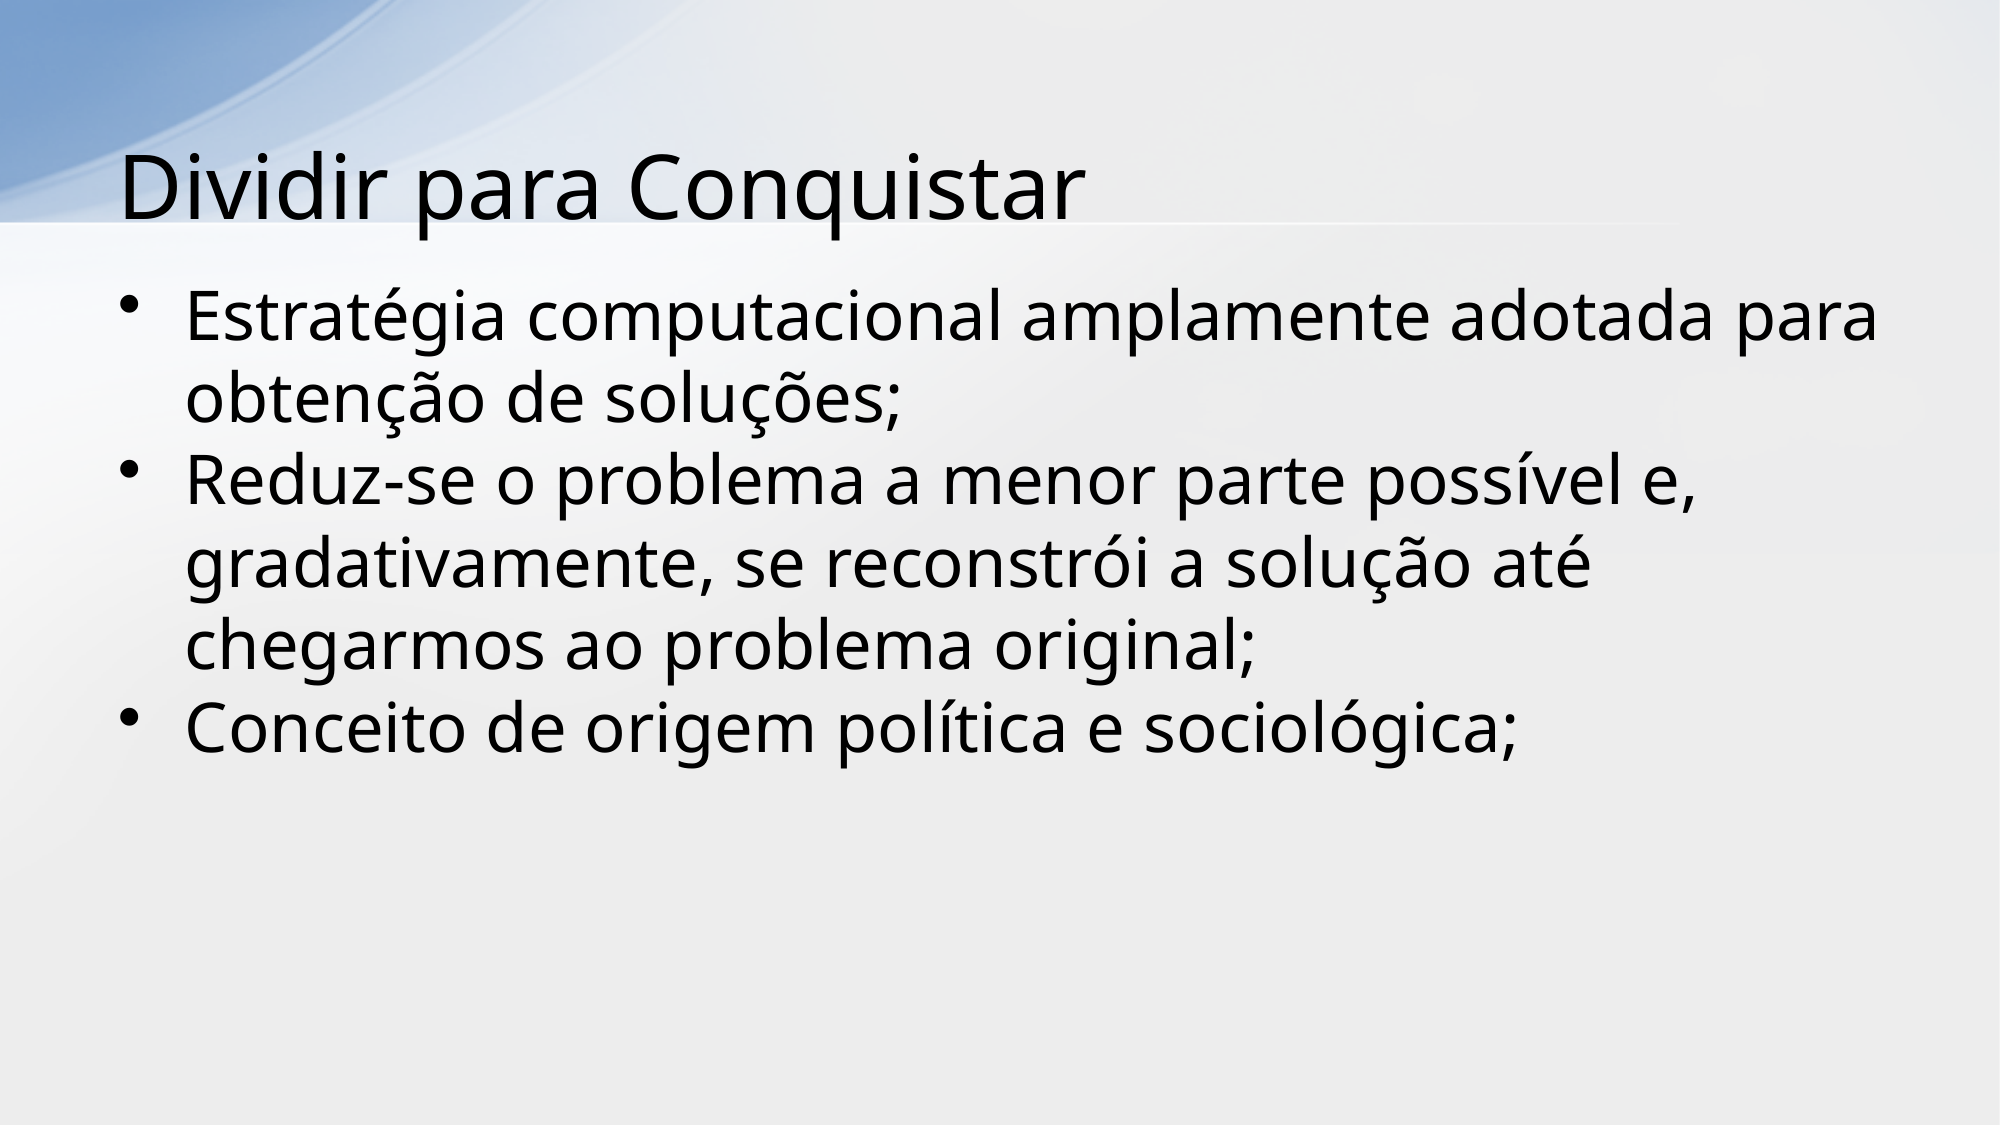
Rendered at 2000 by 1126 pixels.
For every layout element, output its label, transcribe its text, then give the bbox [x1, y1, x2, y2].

list Estratégia computacional amplamente adotada para obtenção de soluções; Reduz-se o problema a menor parte possível e, gradativamente, se reconstrói a solução até chegarmos ao problema original; Conceito de origem política e sociológica; [99, 262, 1900, 1006]
title Dividir para Conquistar [99, 58, 1900, 247]
picture [0, 0, 2000, 1126]
